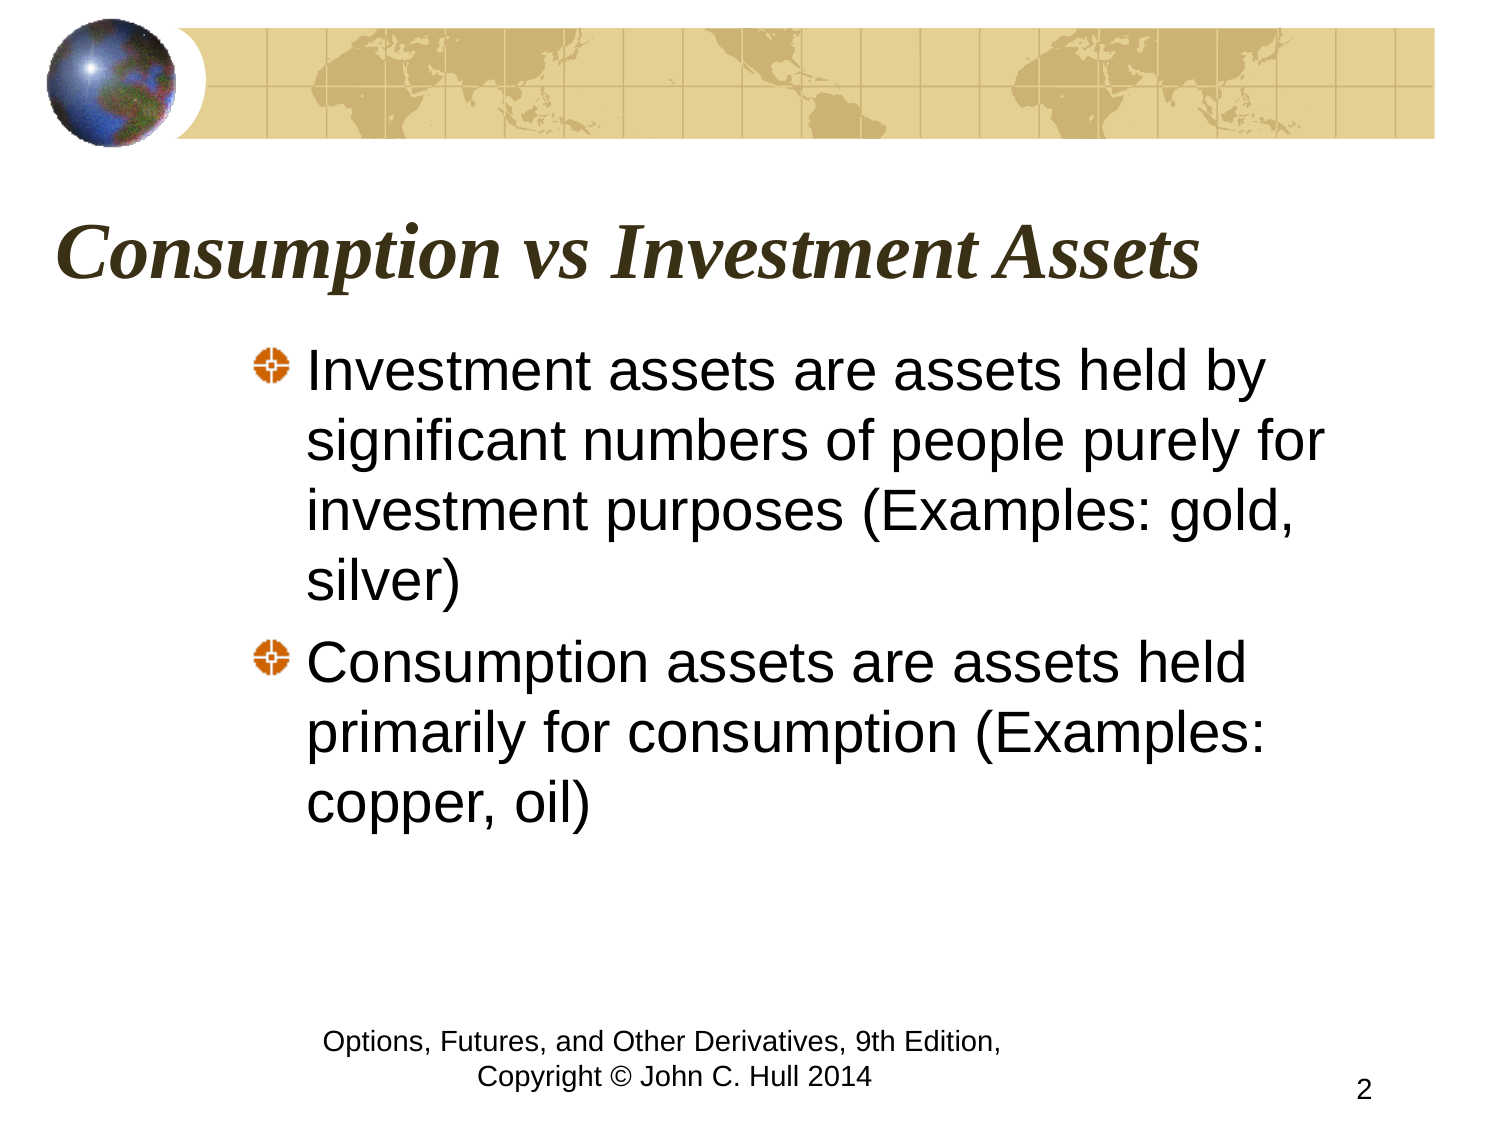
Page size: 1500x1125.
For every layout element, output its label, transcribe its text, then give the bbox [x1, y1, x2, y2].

picture [42, 14, 190, 151]
slide_number 2 [1074, 1037, 1388, 1113]
picture [250, 346, 292, 388]
list Investment assets are assets held by significant numbers of people purely for investment purposes (Examples: gold, silver) Consumption assets are assets held primarily for consumption (Examples: copper, oil) [235, 324, 1466, 1025]
picture [250, 638, 292, 680]
footer Options, Futures, and Other Derivatives, 9th Edition, Copyright © John C. Hull 2014 [262, 1024, 1088, 1101]
title Consumption vs Investment Assets [40, 152, 1316, 341]
